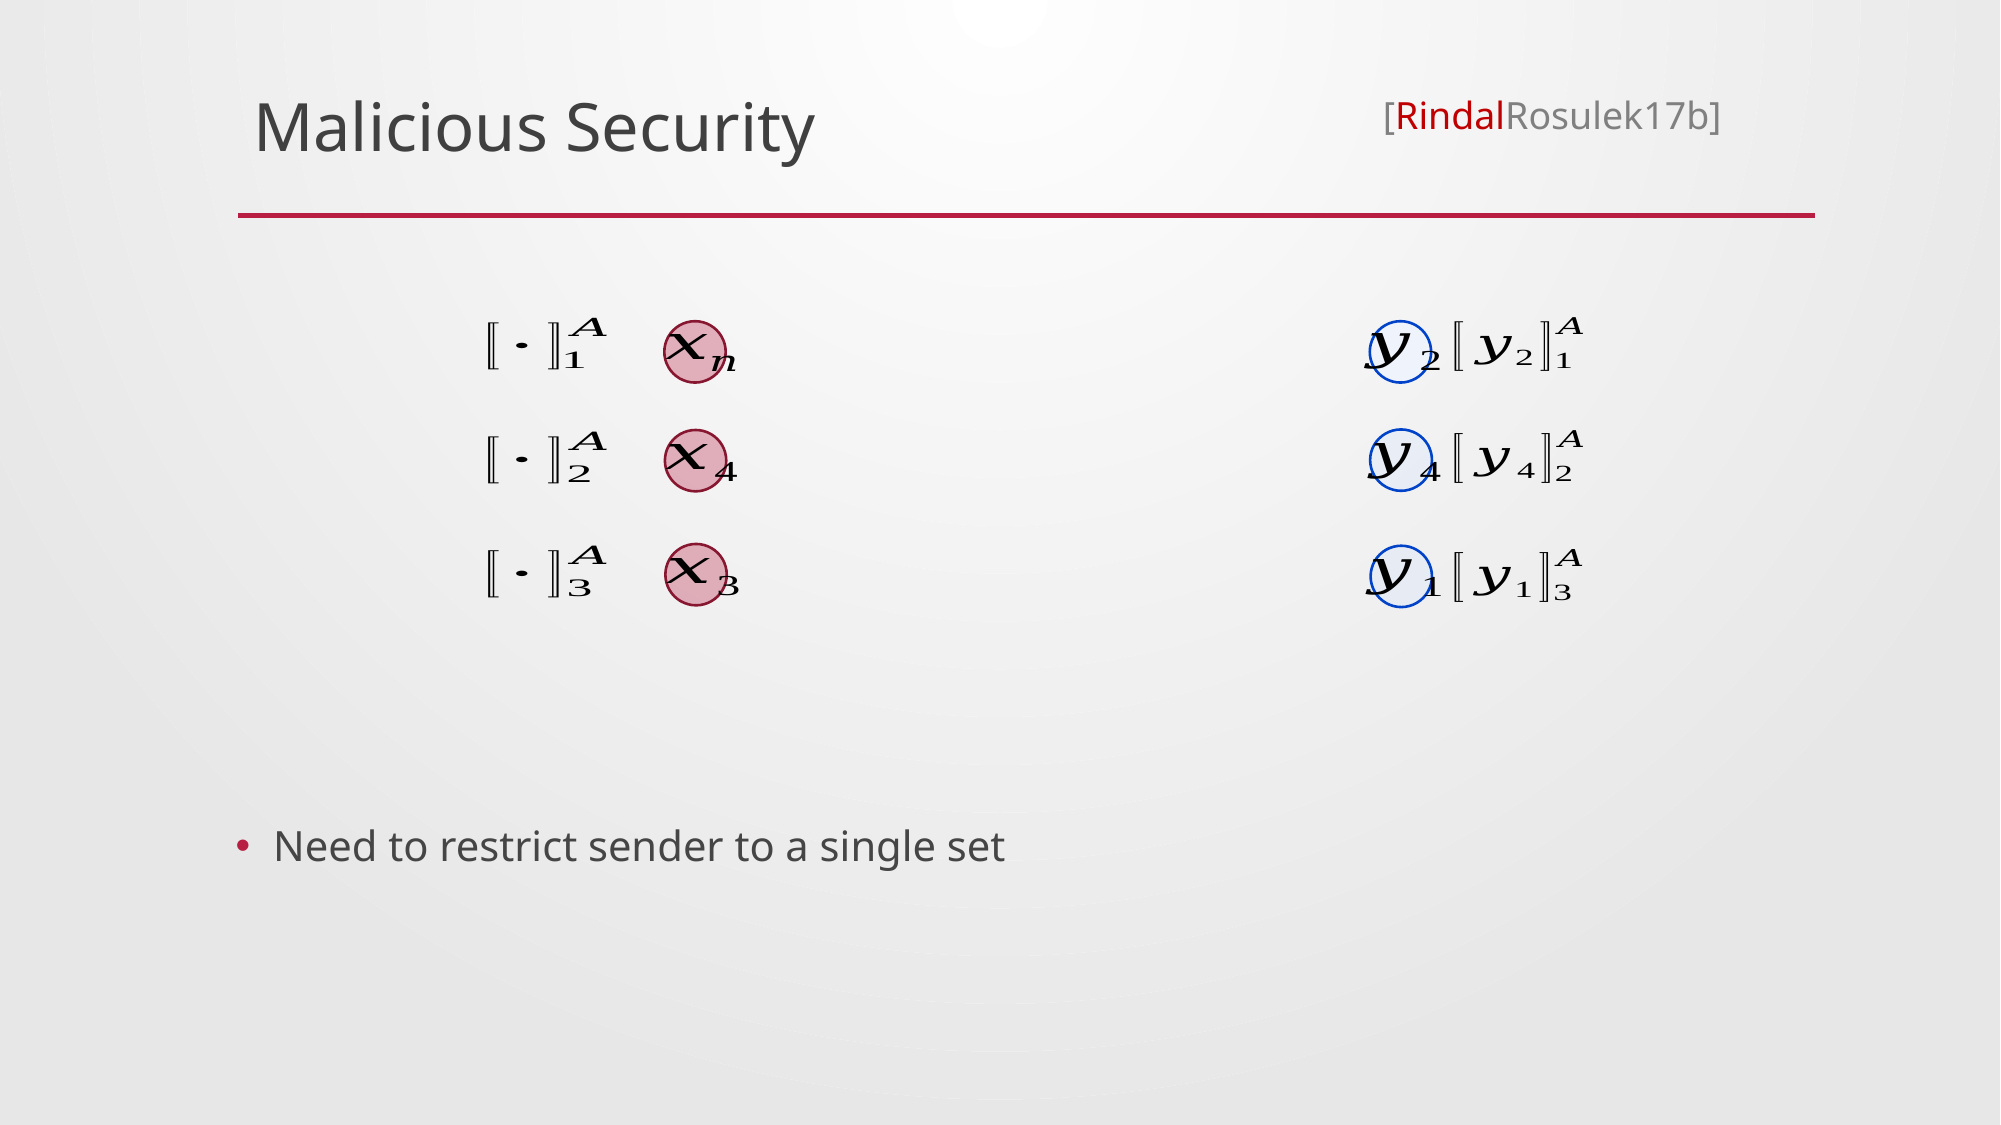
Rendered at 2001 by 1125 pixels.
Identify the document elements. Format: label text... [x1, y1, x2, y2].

text_box [1368, 336, 1384, 366]
text_box [1369, 561, 1386, 592]
text_box [1373, 319, 1433, 384]
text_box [659, 317, 741, 383]
text_box [1374, 544, 1434, 609]
text_box [RindalRosulek17b] [1368, 84, 1737, 145]
text_box [663, 428, 728, 493]
text_box [1368, 428, 1434, 493]
list Need to restrict sender to a single set [220, 802, 1796, 1119]
title Malicious Security [238, 86, 1814, 187]
text_box [664, 542, 729, 607]
